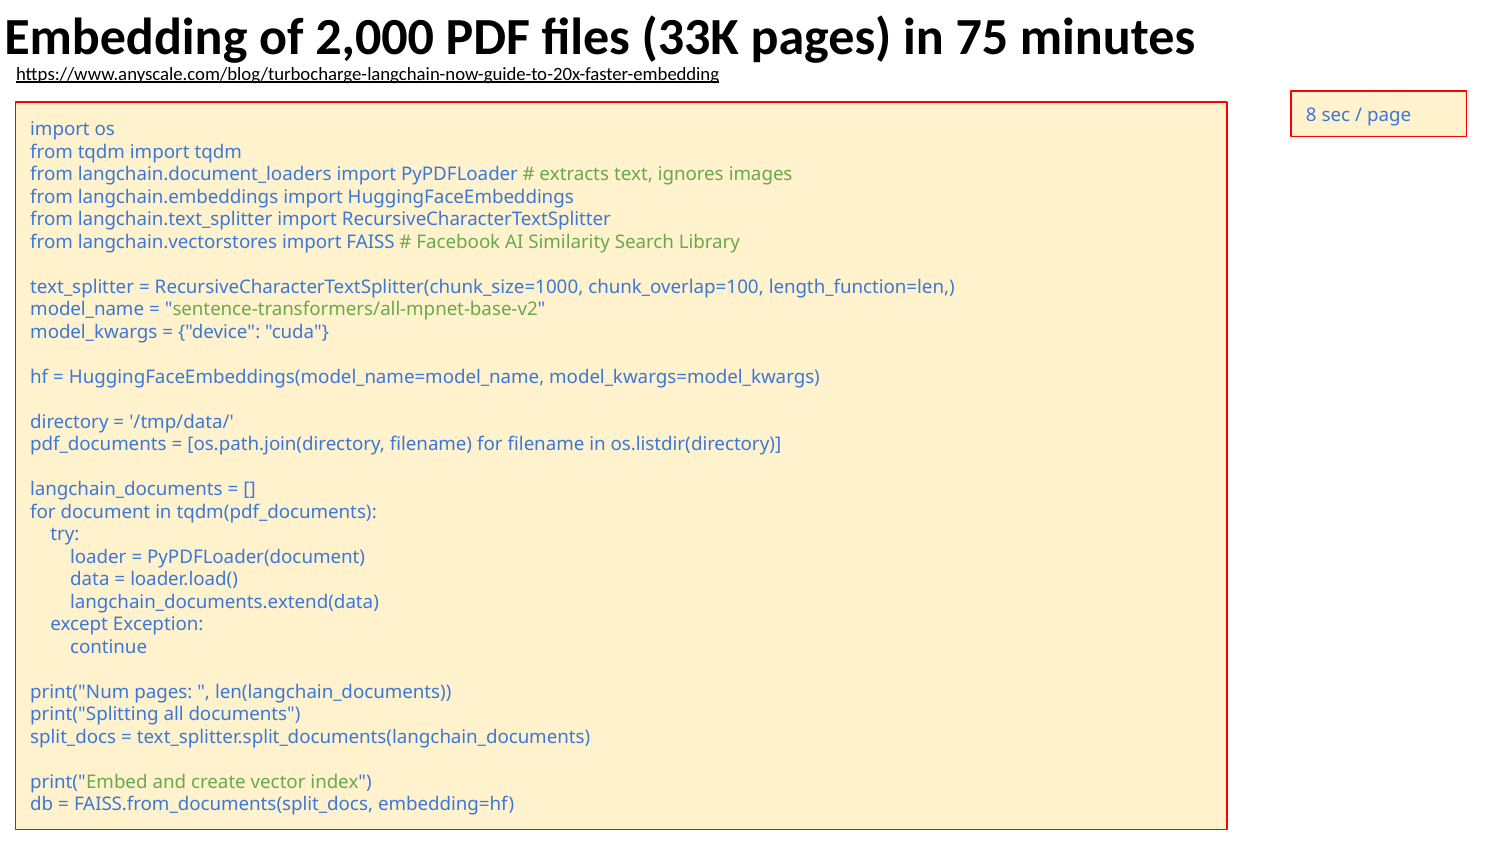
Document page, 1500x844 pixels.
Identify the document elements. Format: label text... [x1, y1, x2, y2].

text_box 8 sec / page [1290, 91, 1467, 137]
text_box https://www.anyscale.com/blog/turbocharge-langchain-now-guide-to-20x-faster-embedding [1, 50, 752, 96]
text_box import os from tqdm import tqdm from langchain.document_loaders import PyPDFLoader # extracts text, ignores images from langchain.embeddings import HuggingFaceEmbeddings from langchain.text_splitter import RecursiveCharacterTextSplitter from langchain.vectorstores import FAISS # Facebook AI Similarity Search Library text_splitter = RecursiveCharacterTextSplitter(chunk_size=1000, chunk_overlap=100, length_function=len,) model_name = "sentence-transformers/all-mpnet-base-v2" model_kwargs = {"device": "cuda"} hf = HuggingFaceEmbeddings(model_name=model_name, model_kwargs=model_kwargs) directory = '/tmp/data/' pdf_documents = [os.path.join(directory, filename) for filename in os.listdir(directory)] langchain_documents = [] for document in tqdm(pdf_documents): try: loader = PyPDFLoader(document) data = loader.load() langchain_documents.extend(data) except Exception: continue print("Num pages: ", len(langchain_documents)) print("Splitting all documents") split_docs = text_splitter.split_documents(langchain_documents) print("Embed and create vector index") db = FAISS.from_documents(split_docs, embedding=hf) [15, 102, 1227, 830]
text_box Embedding of 2,000 PDF files (33K pages) in 75 minutes [0, 0, 1249, 80]
